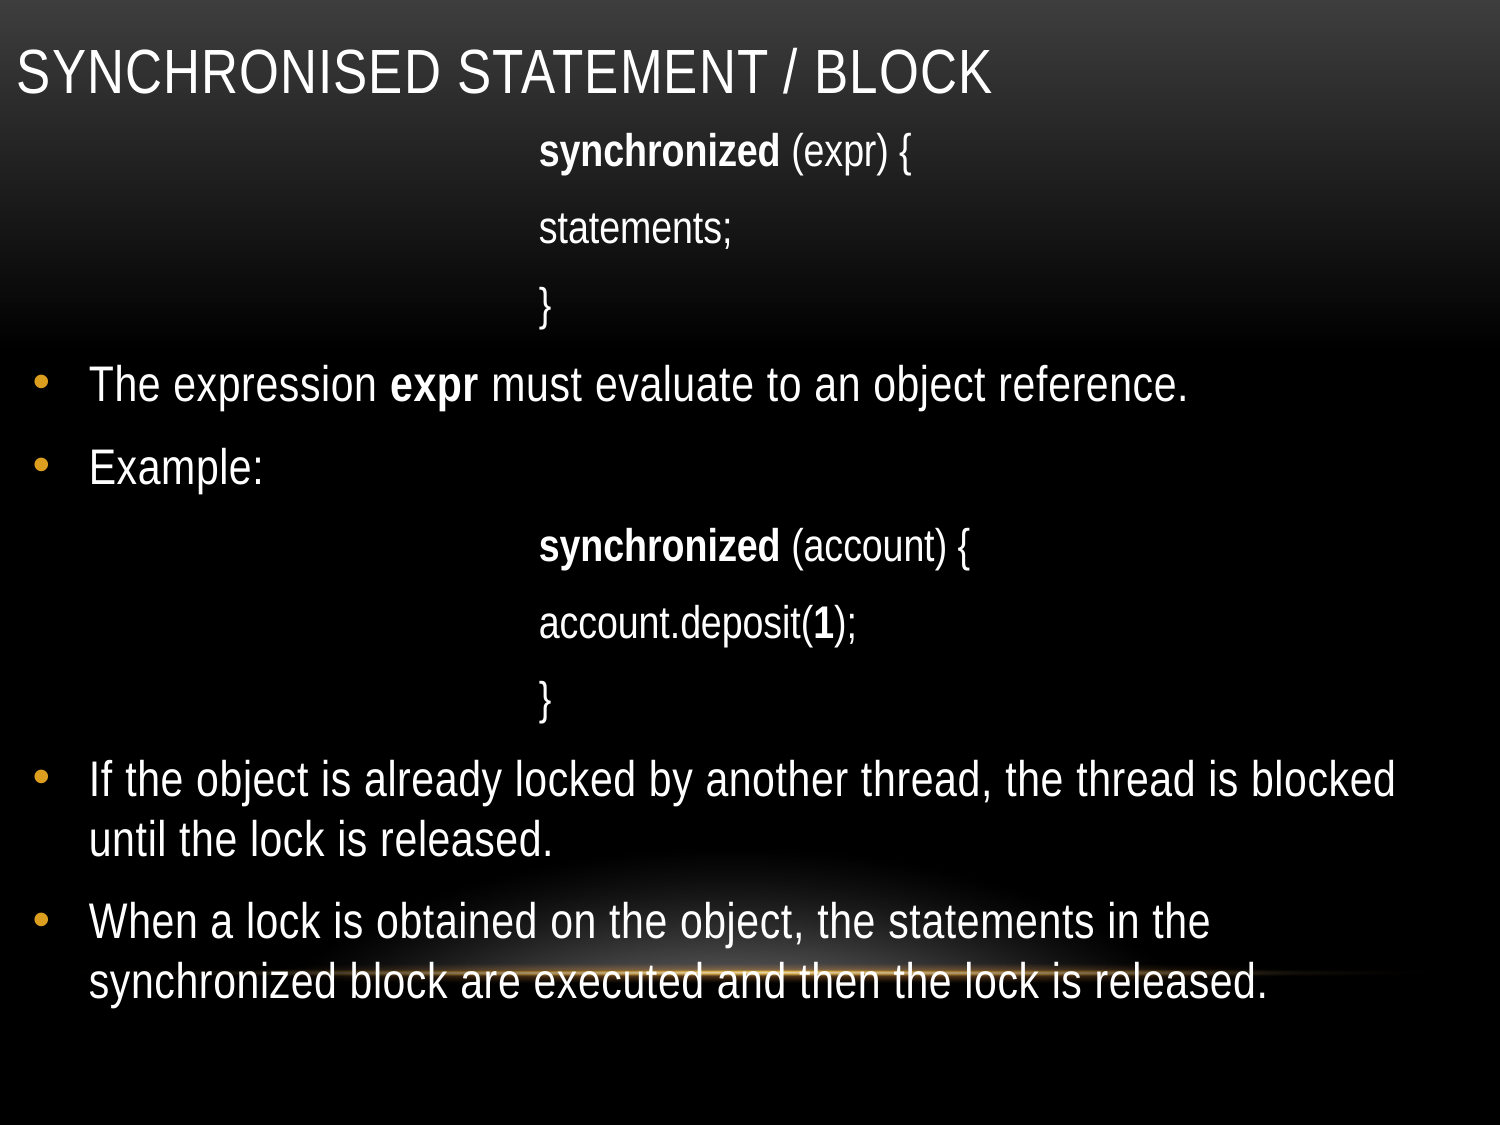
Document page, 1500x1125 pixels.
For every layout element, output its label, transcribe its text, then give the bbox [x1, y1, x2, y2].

picture [0, 0, 1500, 1125]
title Synchronised statement / block [1, 0, 1282, 114]
list synchronized (expr) { statements; } The expression expr must evaluate to an object reference. Example: synchronized (account) { account.deposit(1); } If the object is already locked by another thread, the thread is blocked until the lock is released. When a lock is obtained on the object, the statements in the synchronized block are executed and then the lock is released. [17, 113, 1483, 1094]
